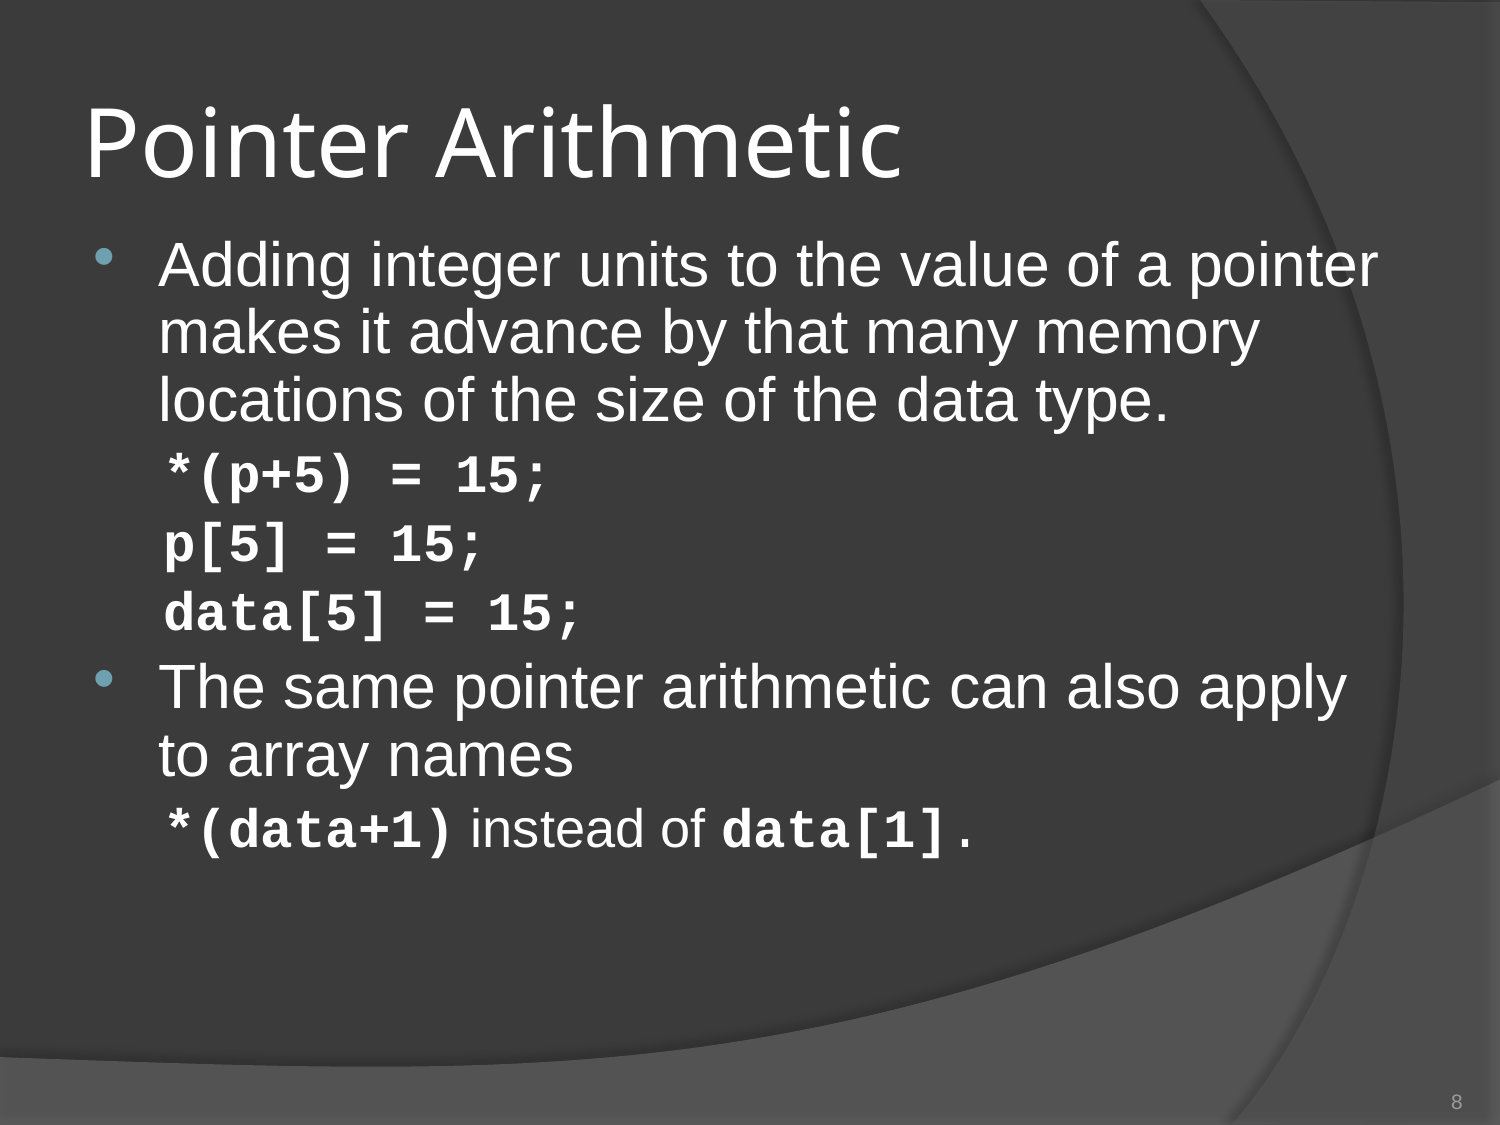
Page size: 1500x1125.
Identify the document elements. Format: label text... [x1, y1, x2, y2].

list Adding integer units to the value of a pointer makes it advance by that many memory locations of the size of the data type. *(p+5) = 15; p[5] = 15; data[5] = 15; The same pointer arithmetic can also apply to array names *(data+1) instead of data[1]. [75, 224, 1425, 1038]
slide_number 8 [1337, 1053, 1463, 1114]
title Pointer Arithmetic [75, 45, 1300, 224]
